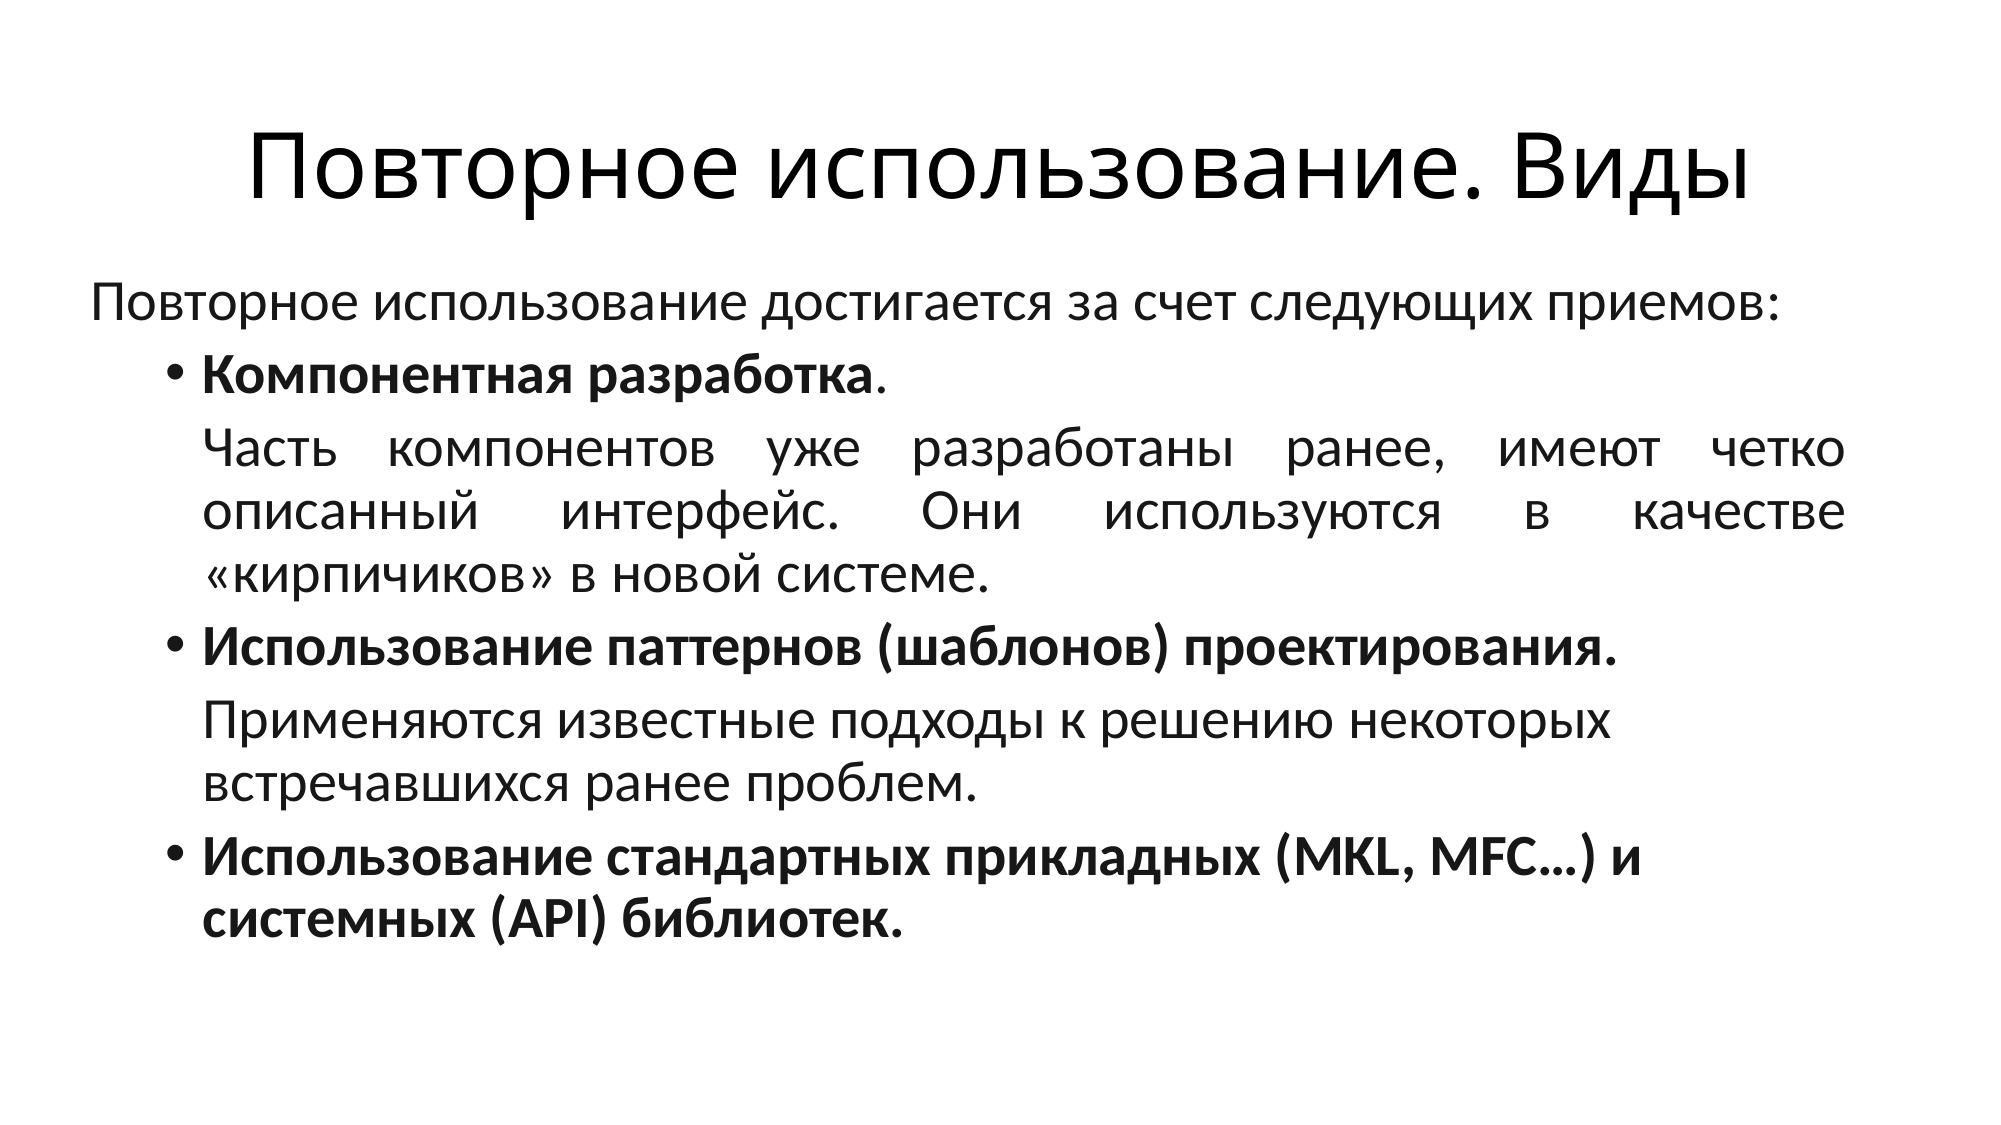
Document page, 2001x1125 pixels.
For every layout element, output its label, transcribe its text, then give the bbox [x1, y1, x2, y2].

title Повторное использование. Виды [137, 59, 1863, 262]
text_box Повторное использование достигается за счет следующих приемов: Компонентная разработка. Часть компонентов уже разработаны ранее, имеют четко описанный интерфейс. Они используются в качестве «кирпичиков» в новой системе. Использование паттернов (шаблонов) проектирования. Применяются известные подходы к решению некоторых встречавшихся ранее проблем. Использование стандартных прикладных (MKL, MFC…) и системных (API) библиотек. [74, 262, 1863, 1064]
